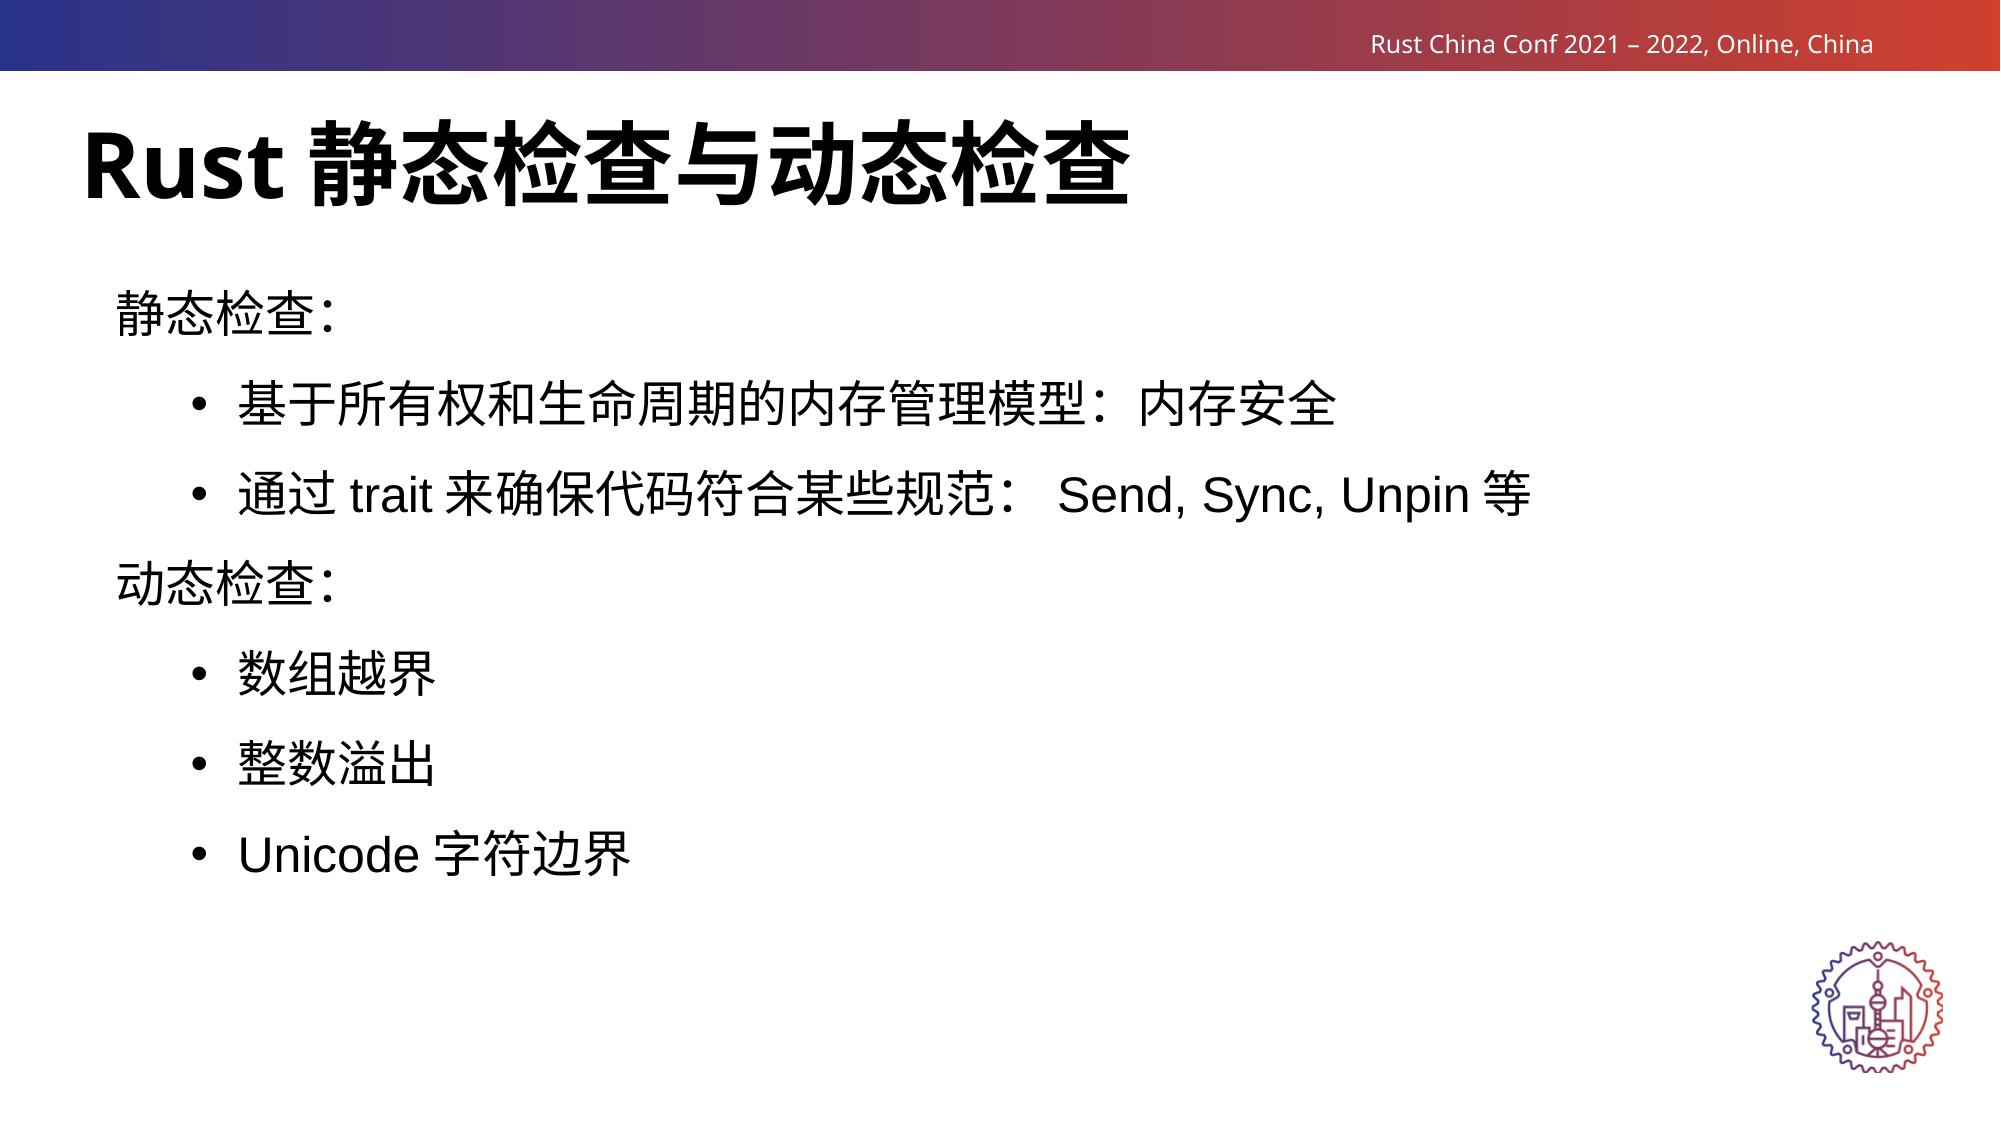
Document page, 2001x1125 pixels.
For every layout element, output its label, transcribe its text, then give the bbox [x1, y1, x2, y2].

text_box Rust静态检查与动态检查 [65, 99, 1305, 224]
text_box 静态检查： 基于所有权和生命周期的内存管理模型：内存安全 通过trait来确保代码符合某些规范：Send, Sync, Unpin等 动态检查： 数组越界 整数溢出 Unicode字符边界 [100, 245, 1850, 936]
